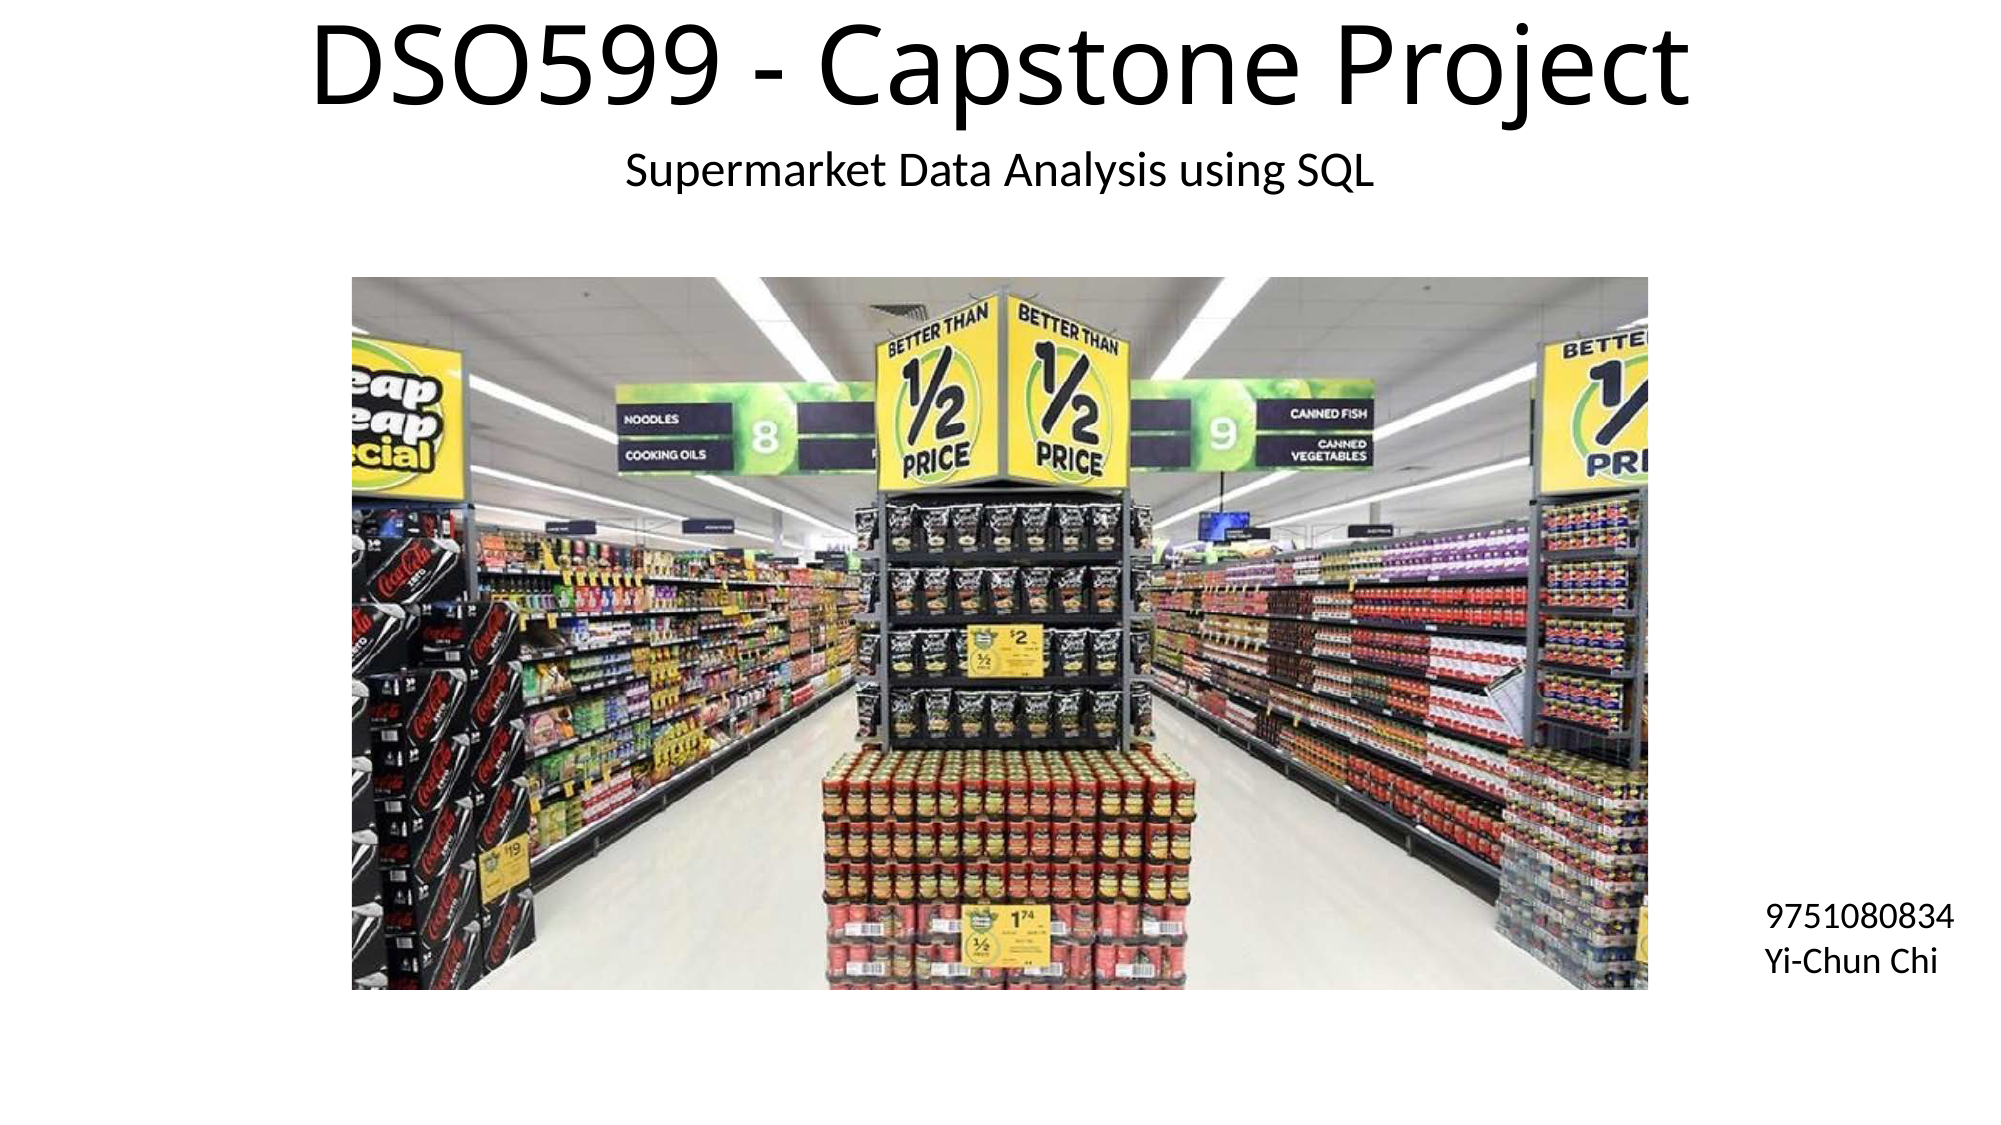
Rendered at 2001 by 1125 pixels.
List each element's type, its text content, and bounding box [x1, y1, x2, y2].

subtitle Supermarket Data Analysis using SQL [249, 135, 1750, 205]
title DSO599 - Capstone Project [249, 0, 1750, 135]
picture [351, 277, 1649, 990]
text_box 9751080834 Yi-Chun Chi [1749, 883, 1980, 989]
